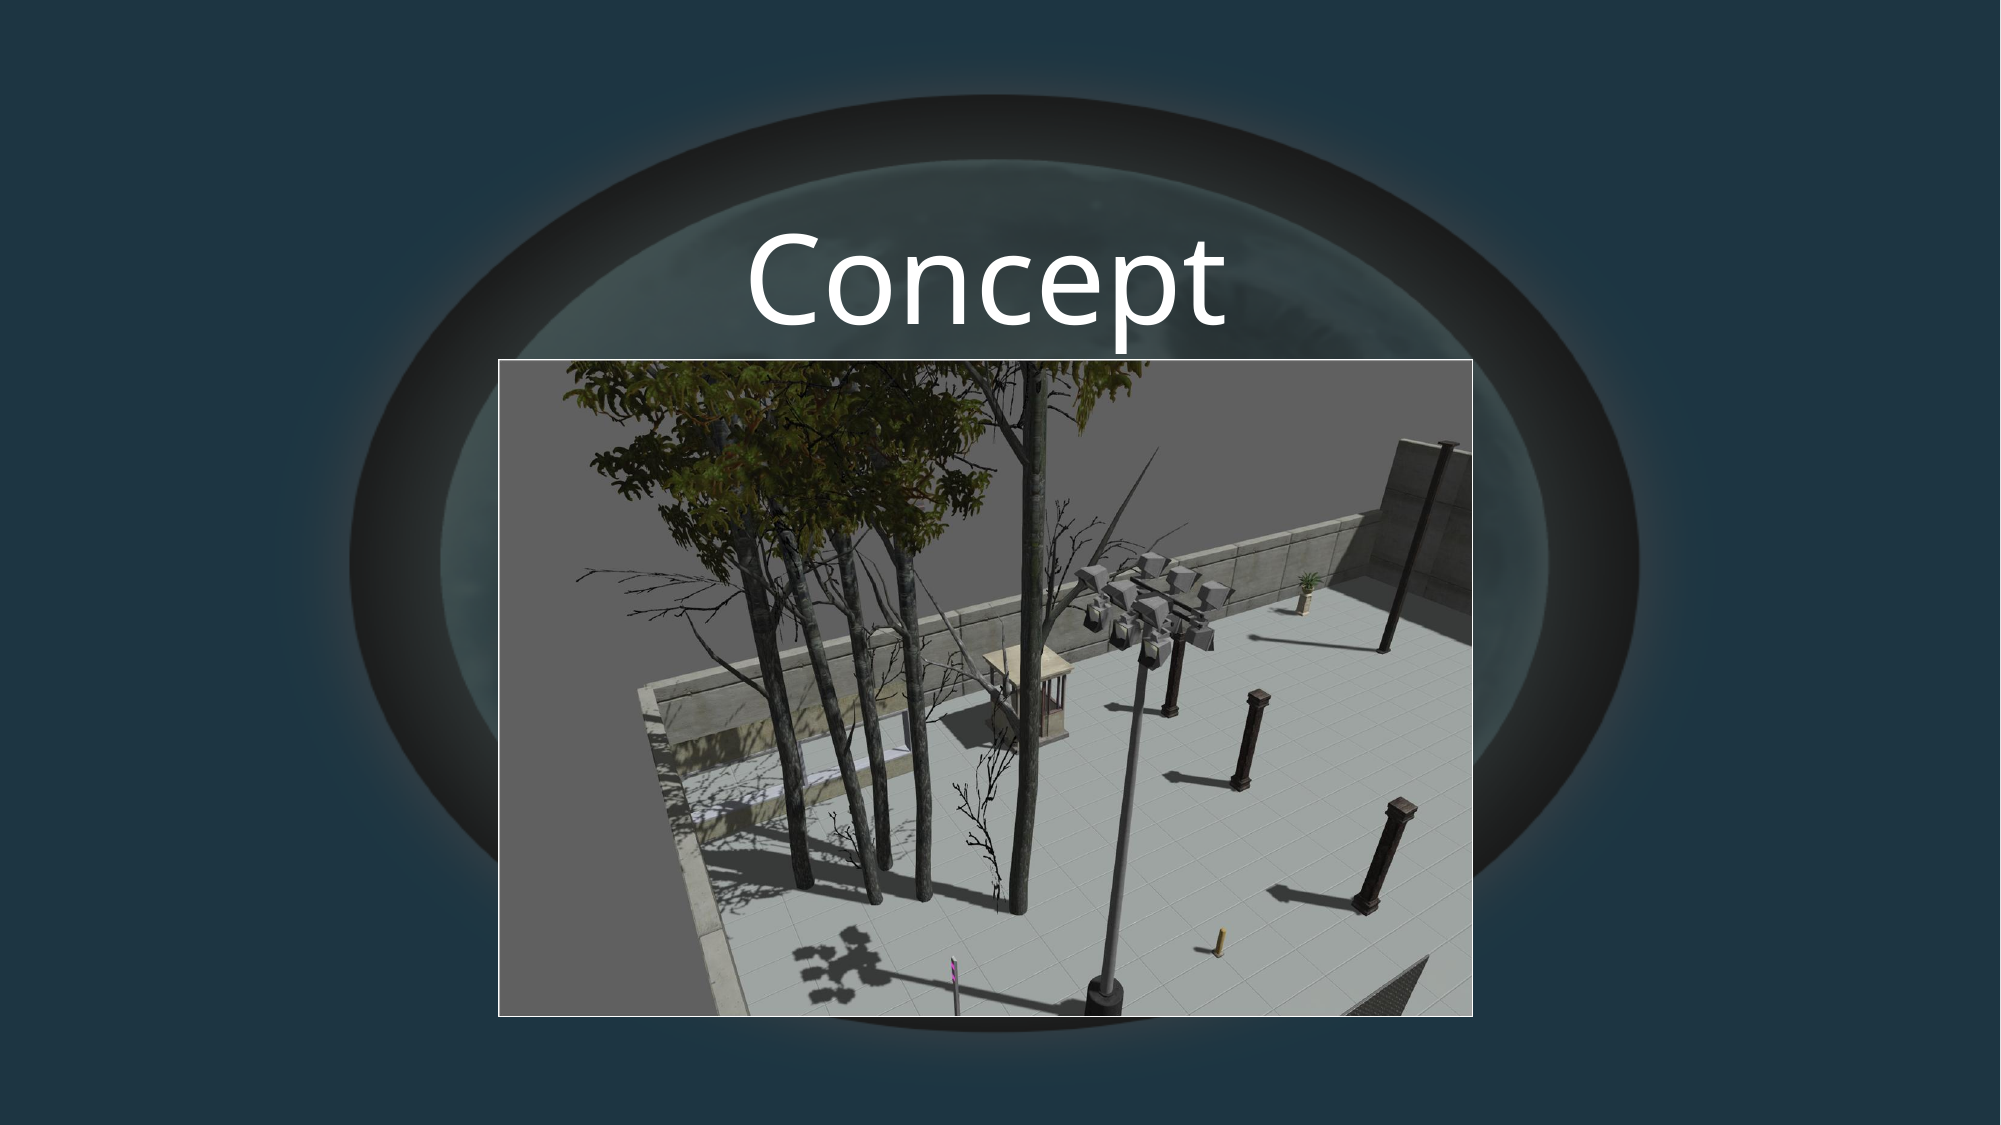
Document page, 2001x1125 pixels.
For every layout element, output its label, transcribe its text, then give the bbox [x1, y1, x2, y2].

picture [0, 0, 2001, 1125]
title Concept [235, 146, 1736, 360]
